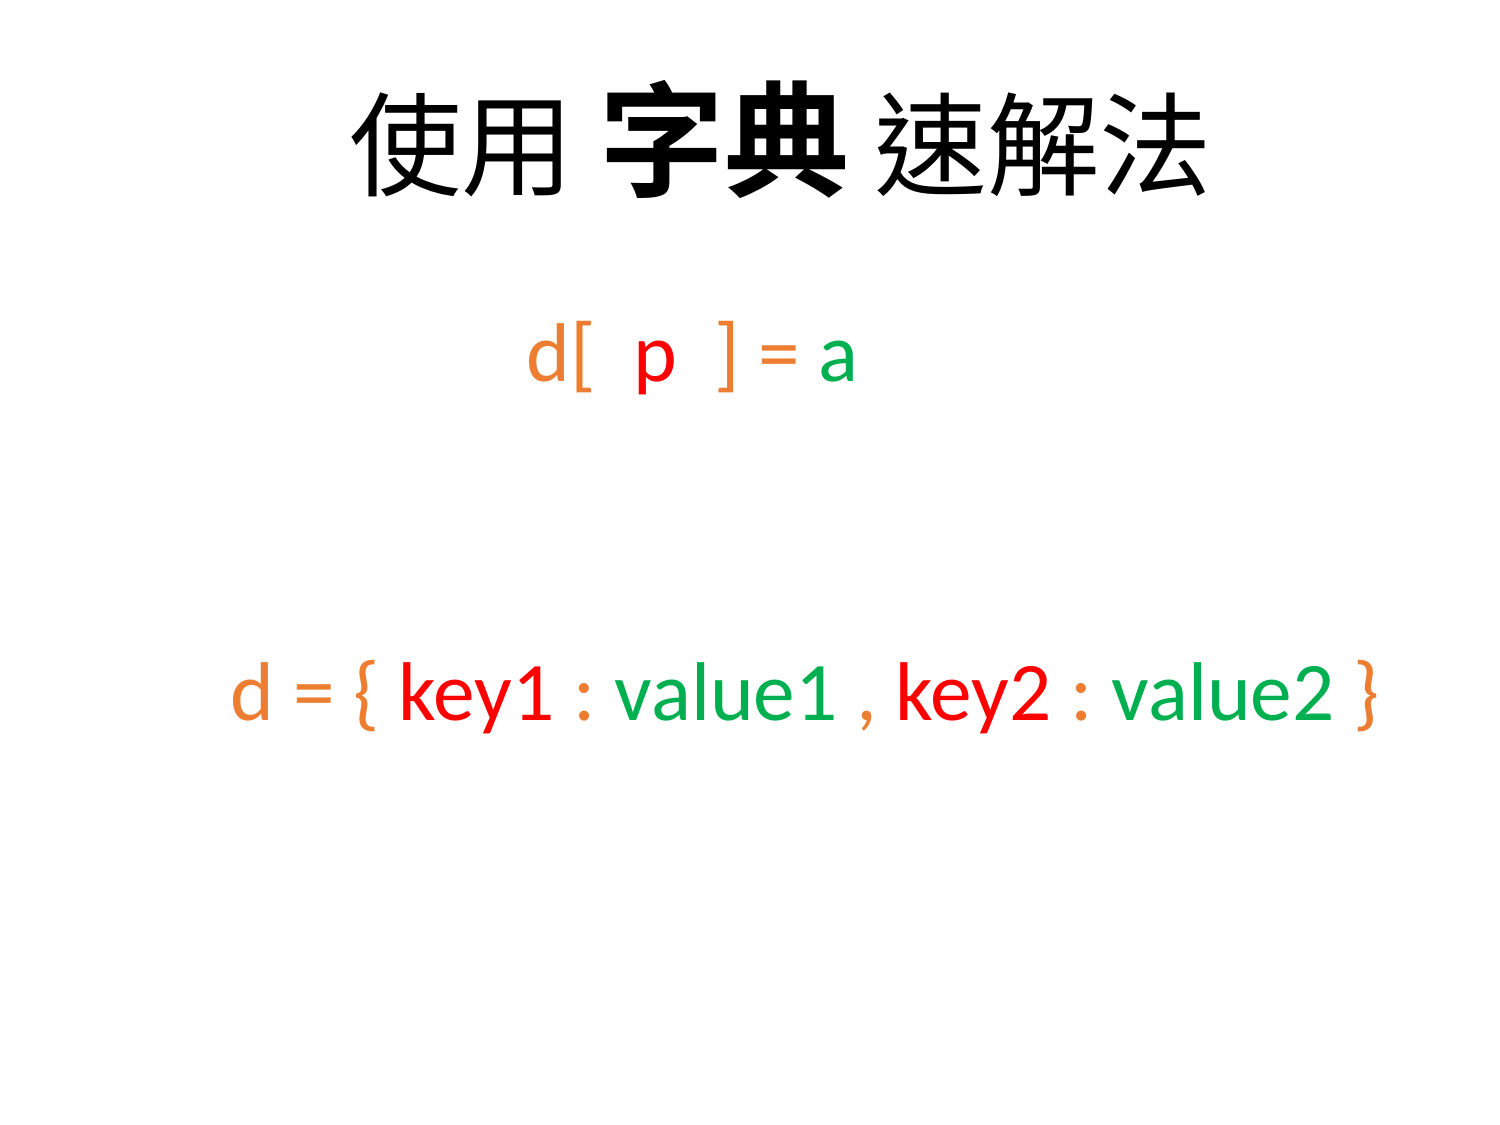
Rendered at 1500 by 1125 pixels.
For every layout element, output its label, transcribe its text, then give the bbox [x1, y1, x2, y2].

text_box d[ p ] = a [511, 290, 1139, 406]
text_box d = { key1 : value1 , key2 : value2 } [215, 629, 1437, 745]
text_box 使用 字典 速解法 [334, 55, 1249, 221]
